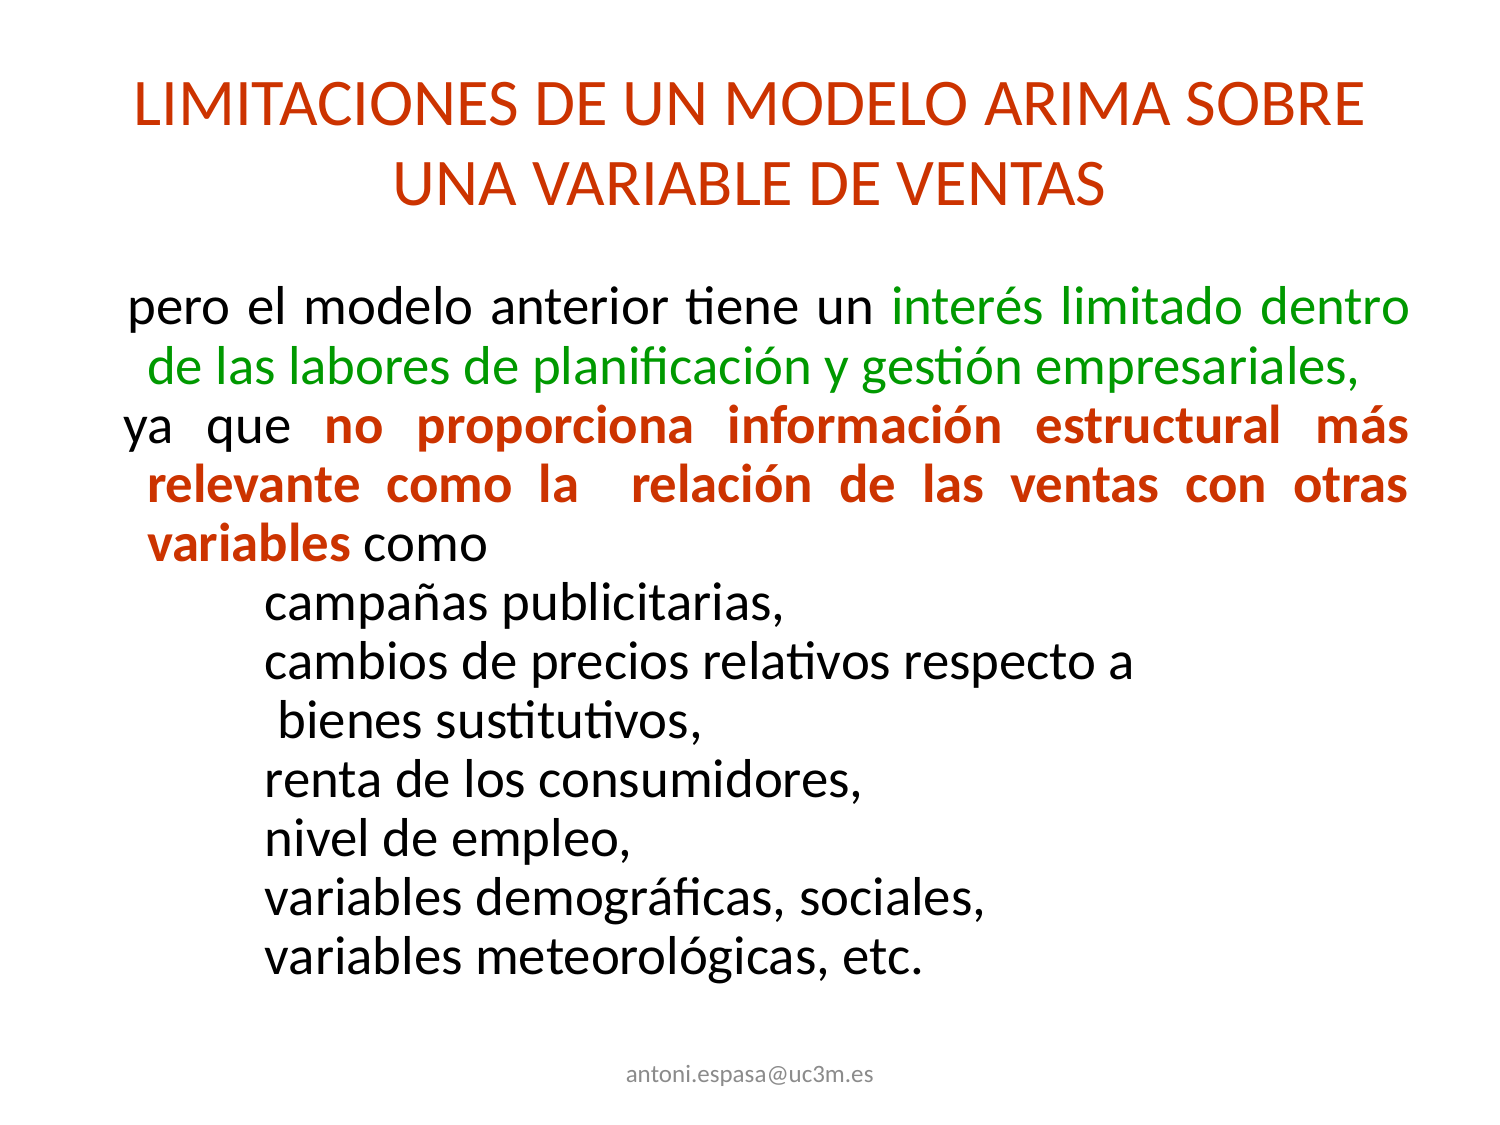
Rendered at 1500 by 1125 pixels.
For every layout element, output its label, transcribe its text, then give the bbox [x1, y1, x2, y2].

footer antoni.espasa@uc3m.es [512, 1042, 988, 1103]
title LIMITACIONES DE UN MODELO ARIMA SOBRE UNA VARIABLE DE VENTAS [75, 45, 1425, 233]
list pero el modelo anterior tiene un interés limitado dentro de las labores de planificación y gestión empresariales, ya que no proporciona información estructural más relevante como la relación de las ventas con otras variables como campañas publicitarias, cambios de precios relativos respecto a bienes sustitutivos, renta de los consumidores, nivel de empleo, variables demográficas, sociales, variables meteorológicas, etc. [75, 262, 1425, 1005]
